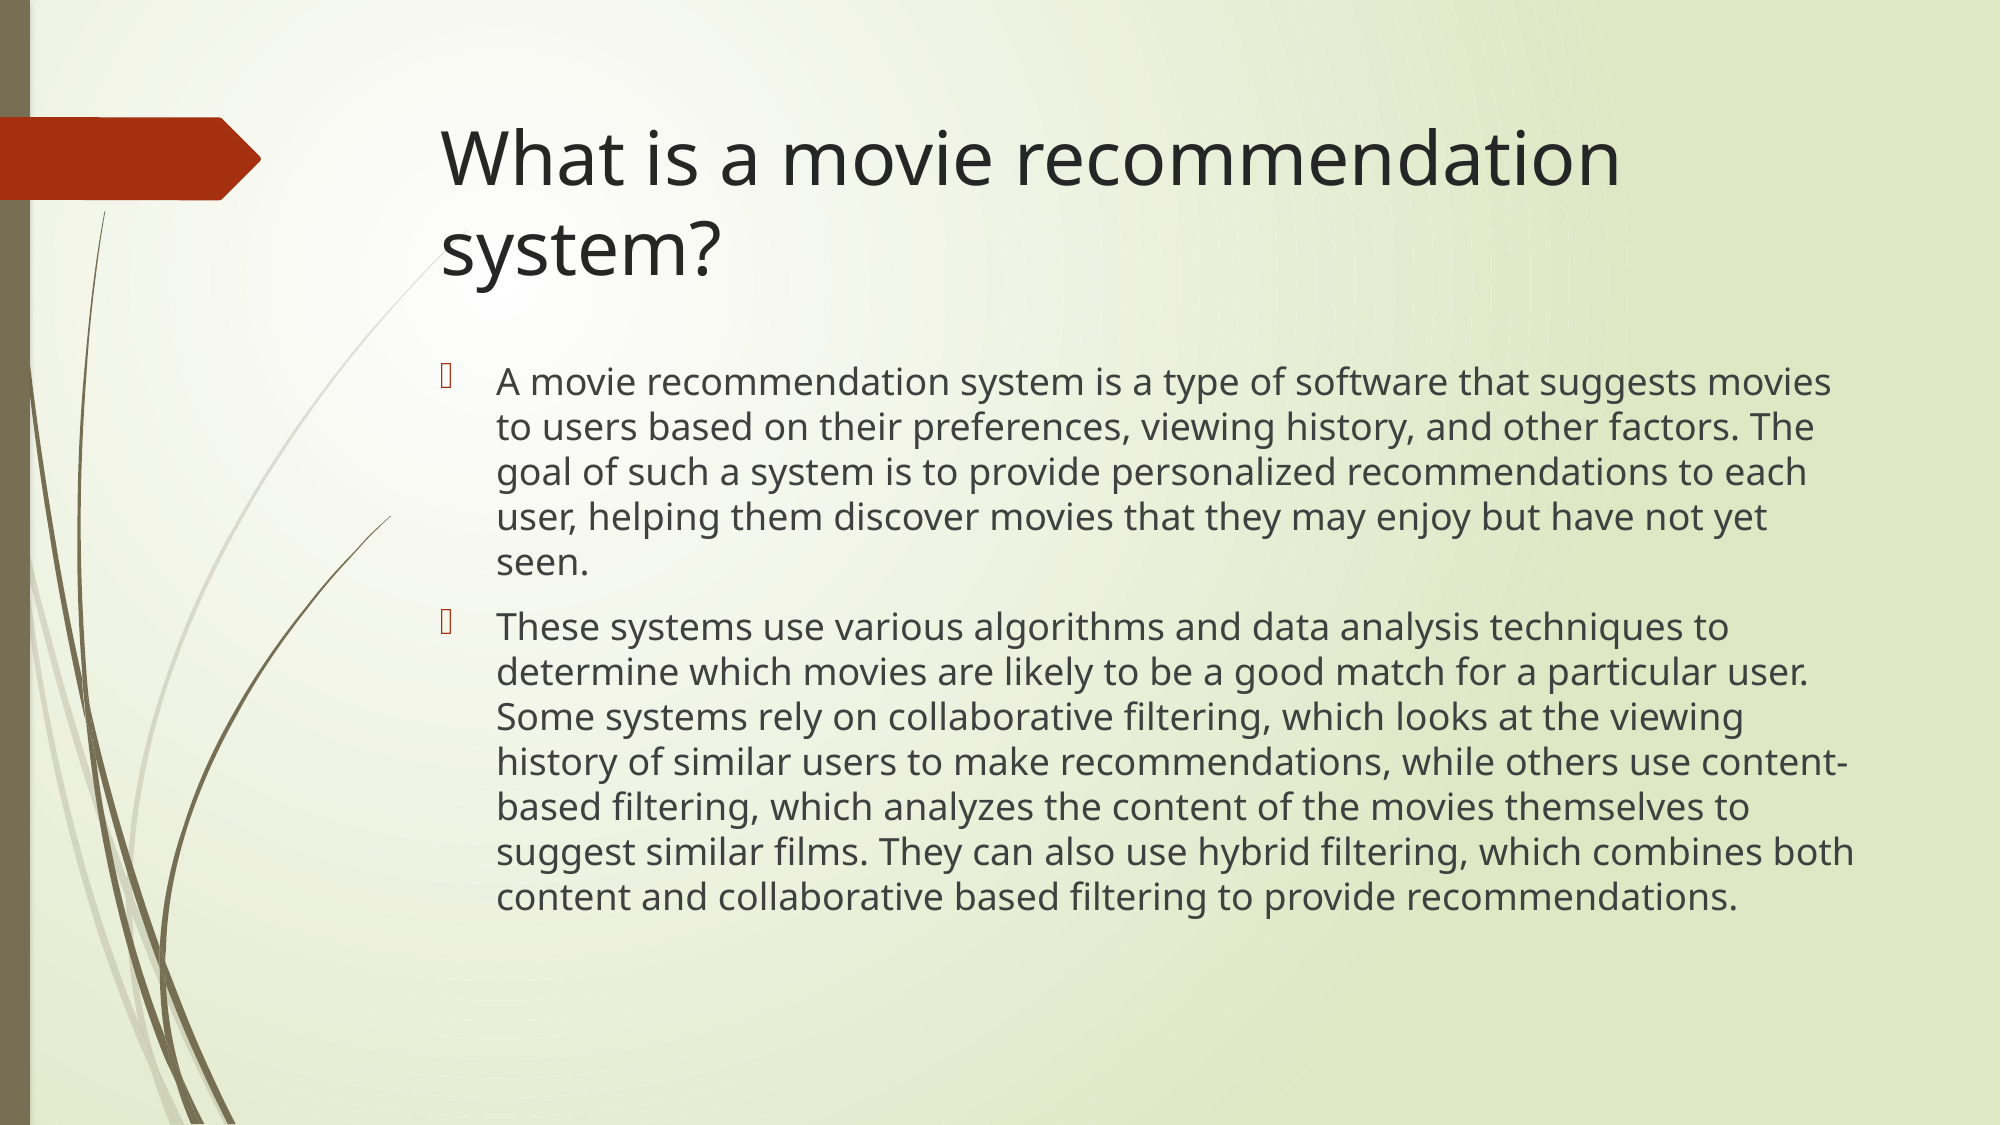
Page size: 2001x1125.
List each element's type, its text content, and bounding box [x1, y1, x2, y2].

list A movie recommendation system is a type of software that suggests movies to users based on their preferences, viewing history, and other factors. The goal of such a system is to provide personalized recommendations to each user, helping them discover movies that they may enjoy but have not yet seen. These systems use various algorithms and data analysis techniques to determine which movies are likely to be a good match for a particular user. Some systems rely on collaborative filtering, which looks at the viewing history of similar users to make recommendations, while others use content-based filtering, which analyzes the content of the movies themselves to suggest similar films. They can also use hybrid filtering, which combines both content and collaborative based filtering to provide recommendations. [424, 350, 1888, 970]
title What is a movie recommendation system? [425, 102, 1888, 313]
